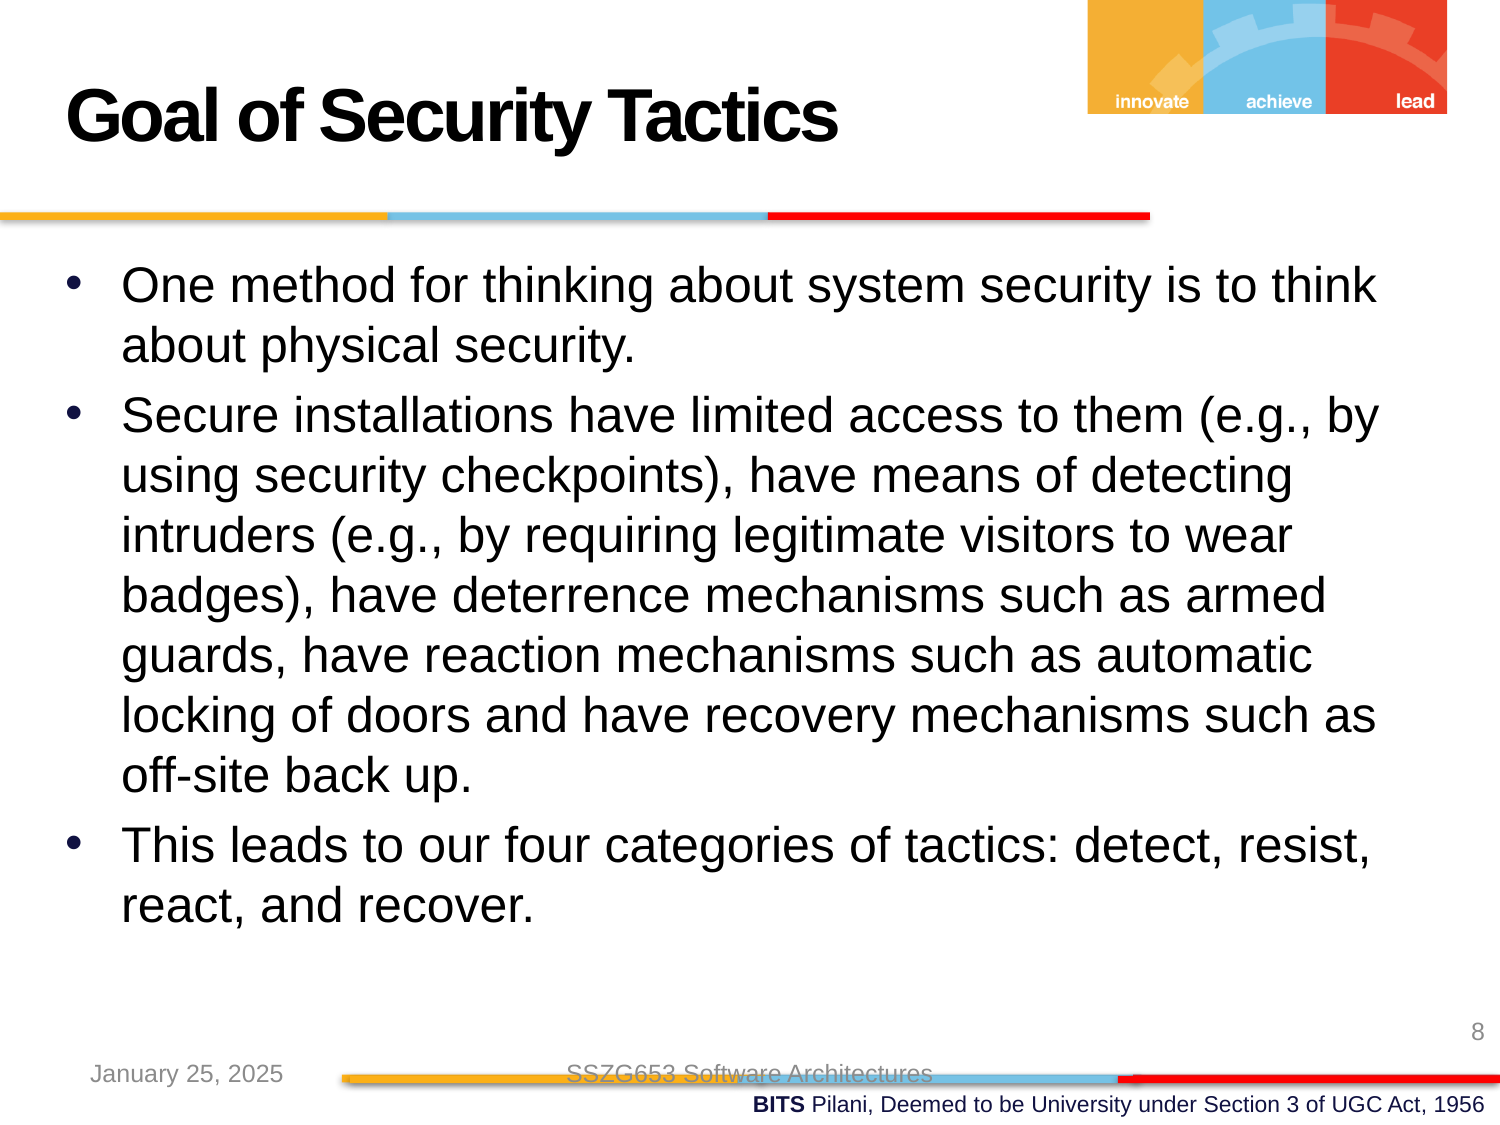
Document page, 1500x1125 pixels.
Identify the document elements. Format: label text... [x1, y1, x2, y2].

list One method for thinking about system security is to think about physical security. Secure installations have limited access to them (e.g., by using security checkpoints), have means of detecting intruders (e.g., by requiring legitimate visitors to wear badges), have deterrence mechanisms such as armed guards, have reaction mechanisms such as automatic locking of doors and have recovery mechanisms such as off-site back up. This leads to our four categories of tactics: detect, resist, react, and recover. [50, 245, 1400, 988]
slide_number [75, 1042, 425, 1103]
picture [1087, 0, 1448, 114]
list Goal of Security Tactics [50, 24, 1088, 213]
slide_number 8 [1149, 1000, 1500, 1061]
footer SSZG653 Software Architectures [512, 1042, 988, 1103]
